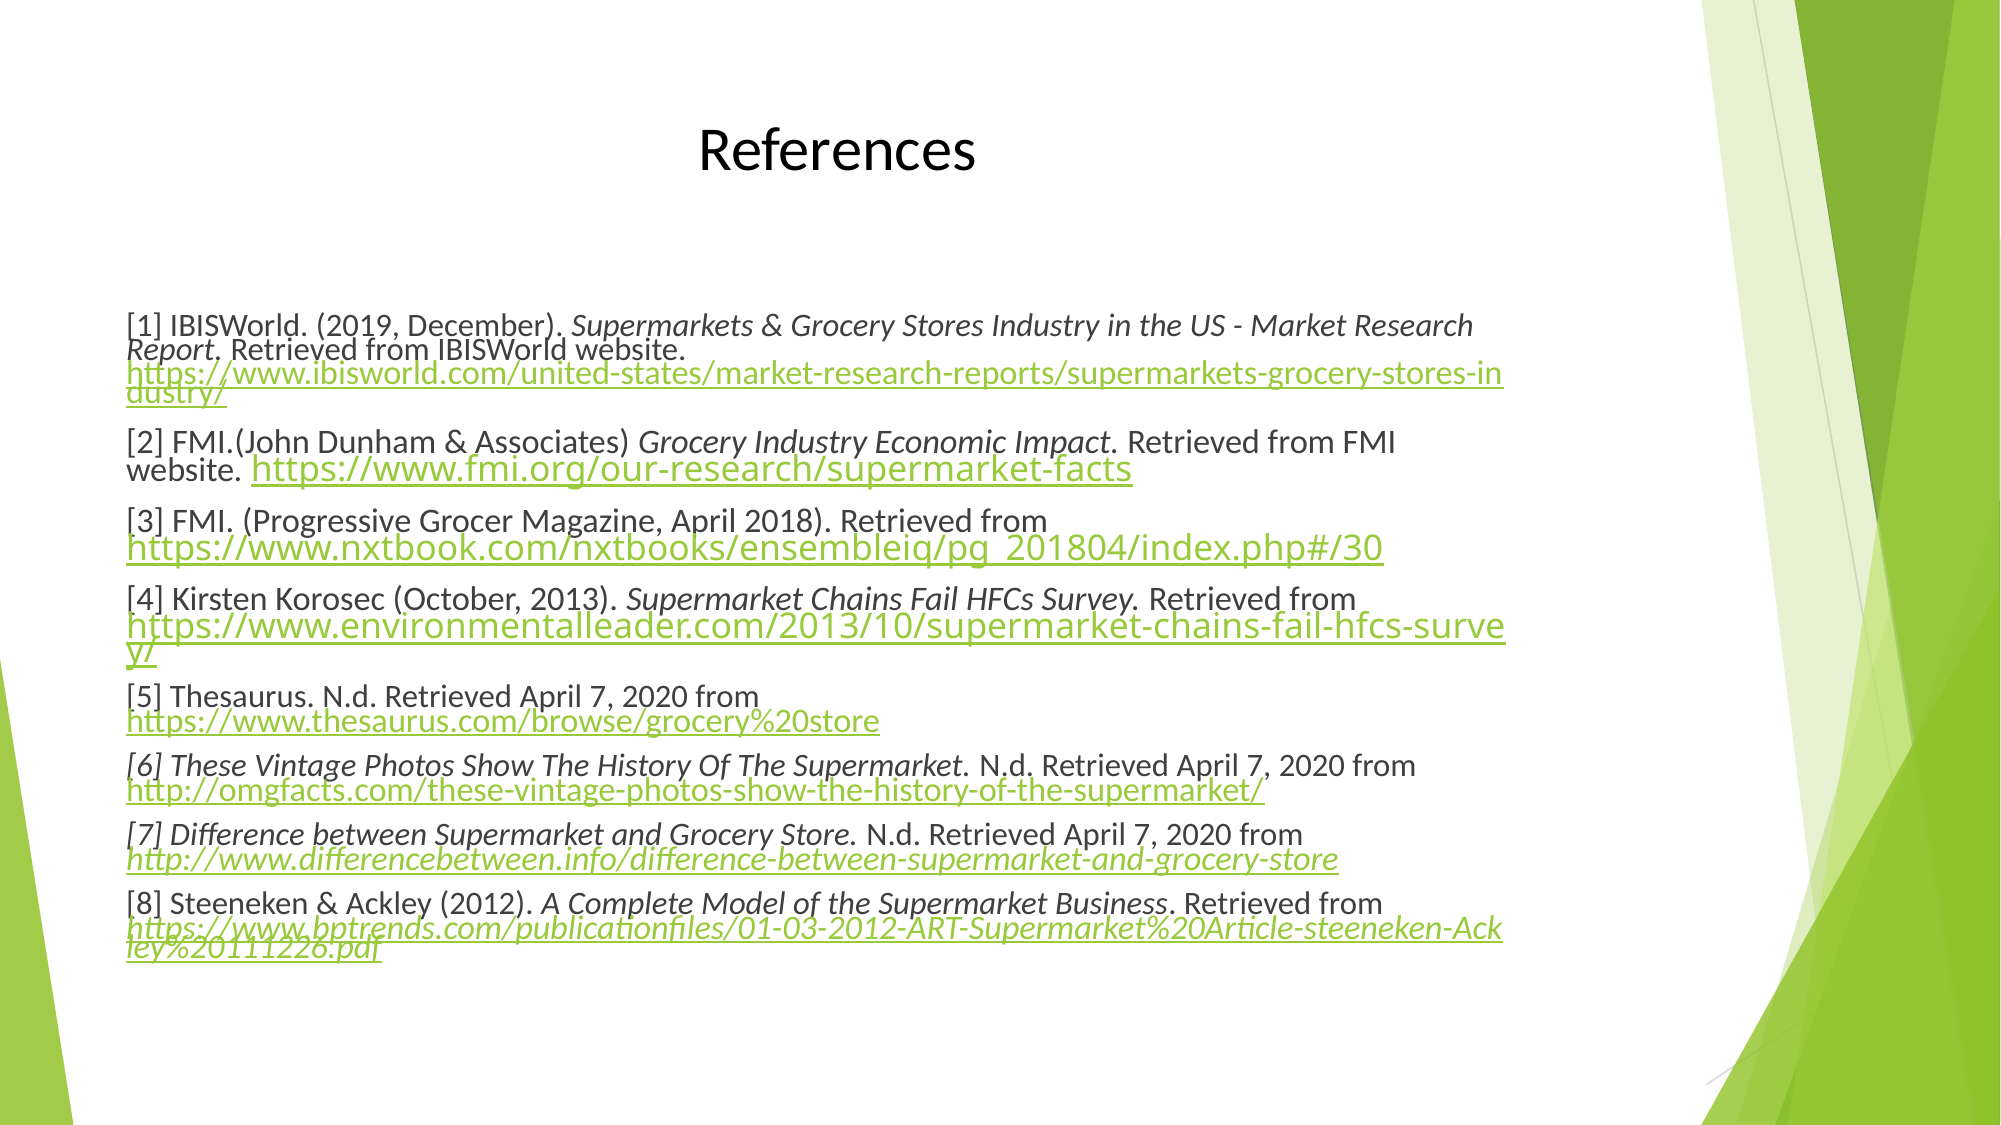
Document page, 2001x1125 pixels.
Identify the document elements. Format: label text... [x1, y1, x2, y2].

title References [111, 99, 1522, 252]
list [1] IBISWorld. (2019, December). Supermarkets & Grocery Stores Industry in the US - Market Research Report. Retrieved from IBISWorld website. https://www.ibisworld.com/united-states/market-research-reports/supermarkets-grocery-stores-industry/ [2] FMI.(John Dunham & Associates) Grocery Industry Economic Impact. Retrieved from FMI website. https://www.fmi.org/our-research/supermarket-facts [3] FMI. (Progressive Grocer Magazine, April 2018). Retrieved from https://www.nxtbook.com/nxtbooks/ensembleiq/pg_201804/index.php#/30 [4] Kirsten Korosec (October, 2013). Supermarket Chains Fail HFCs Survey. Retrieved from https://www.environmentalleader.com/2013/10/supermarket-chains-fail-hfcs-survey/ [5] Thesaurus. N.d. Retrieved April 7, 2020 from https://www.thesaurus.com/browse/grocery%20store [6] These Vintage Photos Show The History Of The Supermarket. N.d. Retrieved April 7, 2020 from http://omgfacts.com/these-vintage-photos-show-the-history-of-the-supermarket/ [7] Difference between Supermarket and Grocery Store. N.d. Retrieved April 7, 2020 from http://www.differencebetween.info/difference-between-supermarket-and-grocery-store [8] Steeneken & Ackley (2012). A Complete Model of the Supermarket Business. Retrieved from https://www.bptrends.com/publicationfiles/01-03-2012-ART-Supermarket%20Article-steeneken-Ackley%20111226.pdf [111, 310, 1522, 991]
